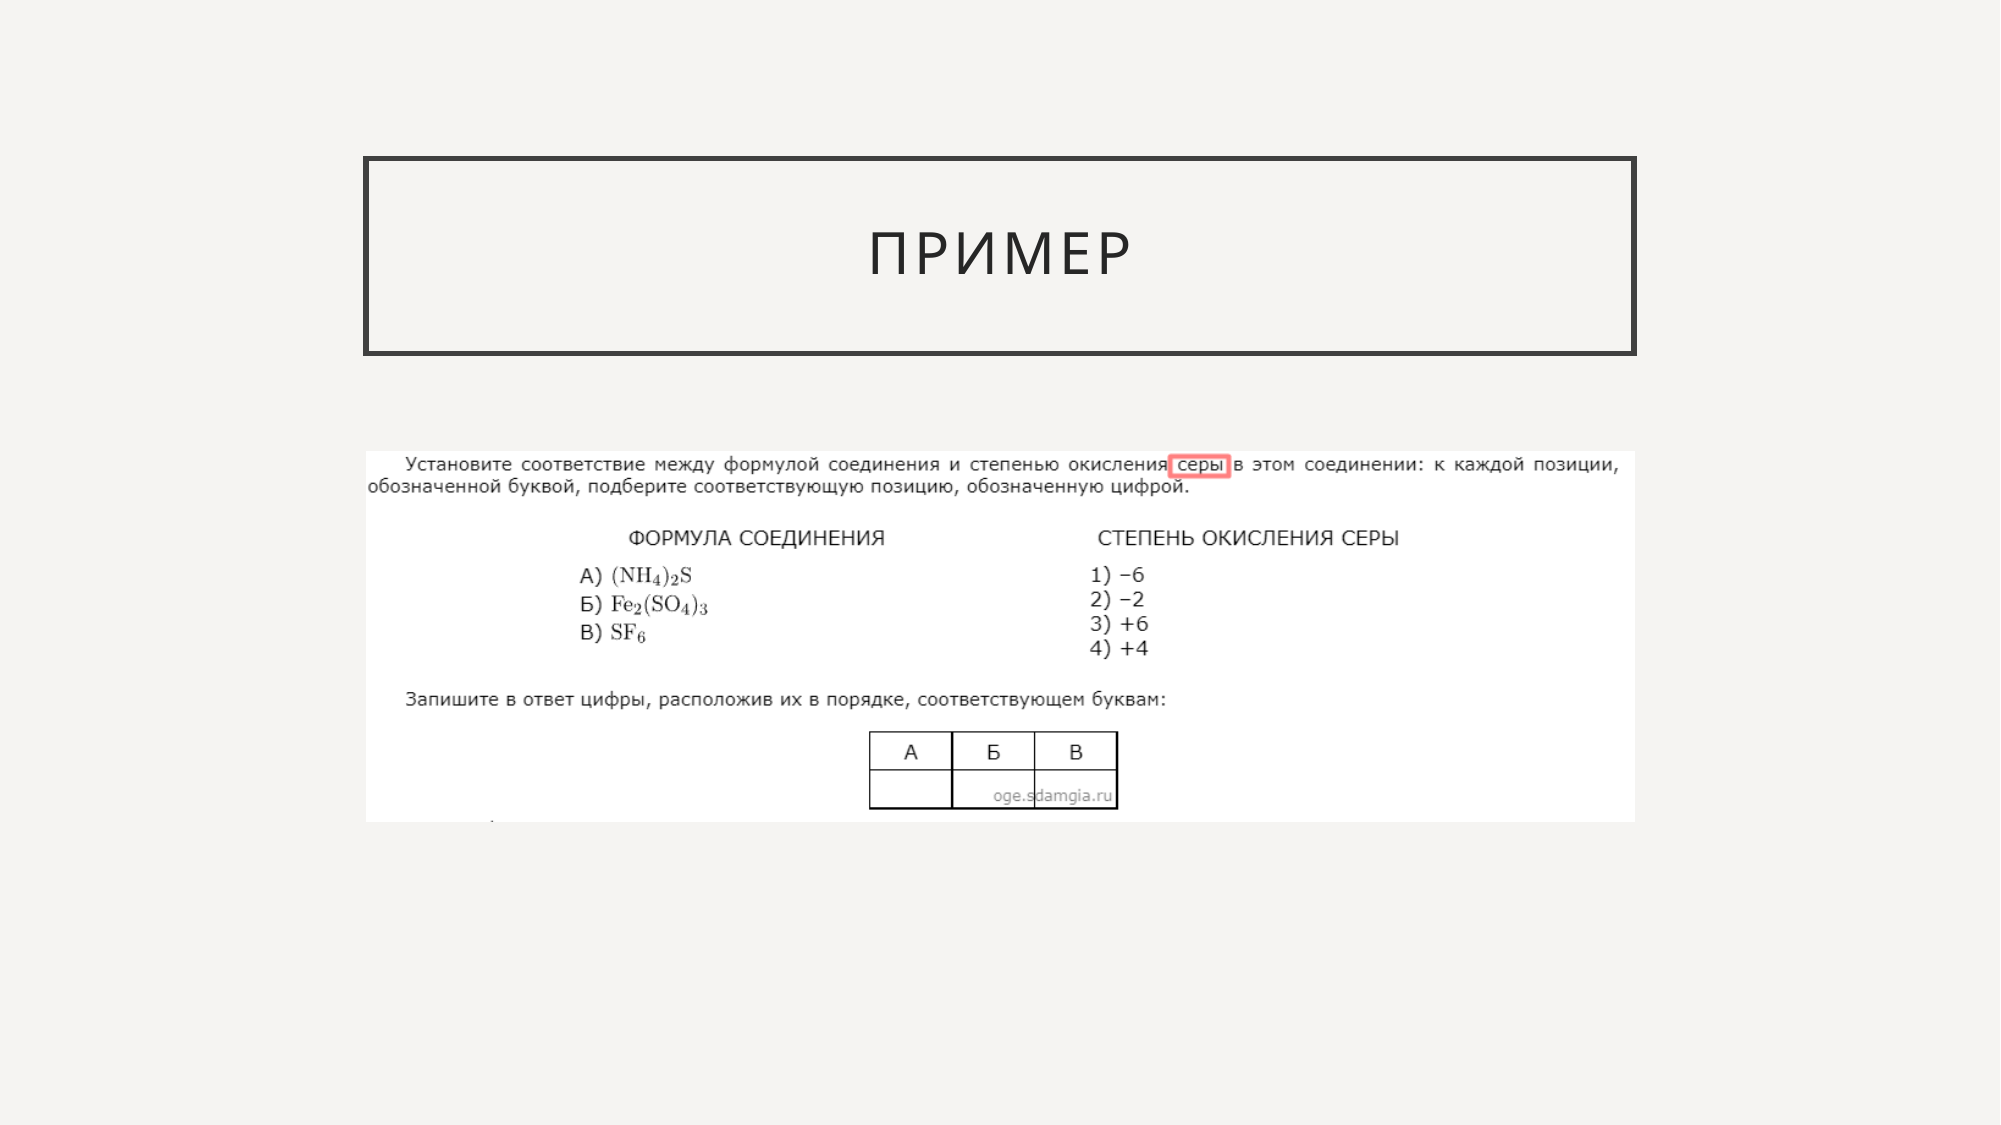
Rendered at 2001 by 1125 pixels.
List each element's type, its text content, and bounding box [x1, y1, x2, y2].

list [365, 451, 1635, 822]
title пример [363, 156, 1637, 356]
